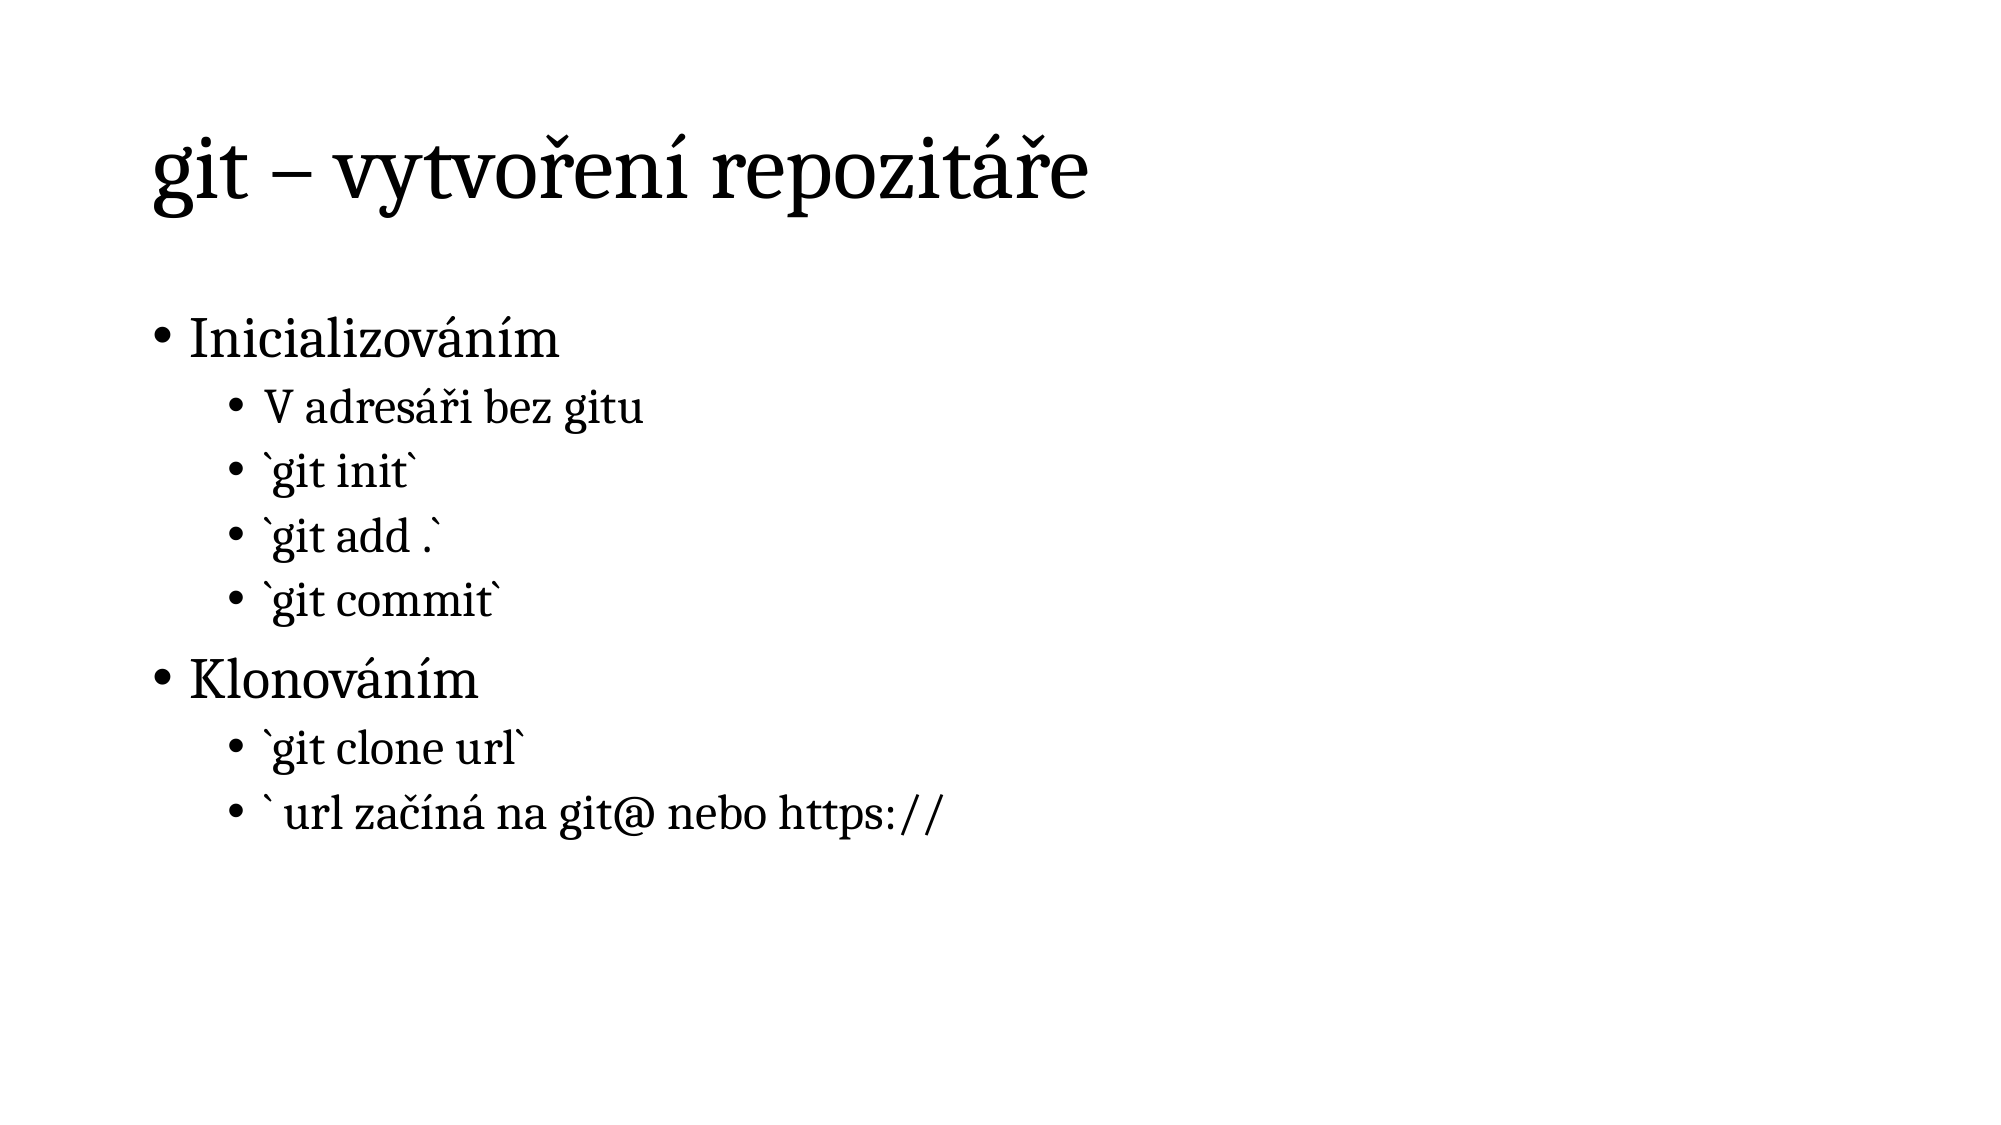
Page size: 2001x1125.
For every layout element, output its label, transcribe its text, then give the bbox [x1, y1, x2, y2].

list Inicializováním V adresáři bez gitu `git init` `git add .` `git commit` Klonováním `git clone url` ` url začíná na git@ nebo https:// [137, 299, 1863, 1014]
title git – vytvoření repozitáře [137, 59, 1863, 278]
